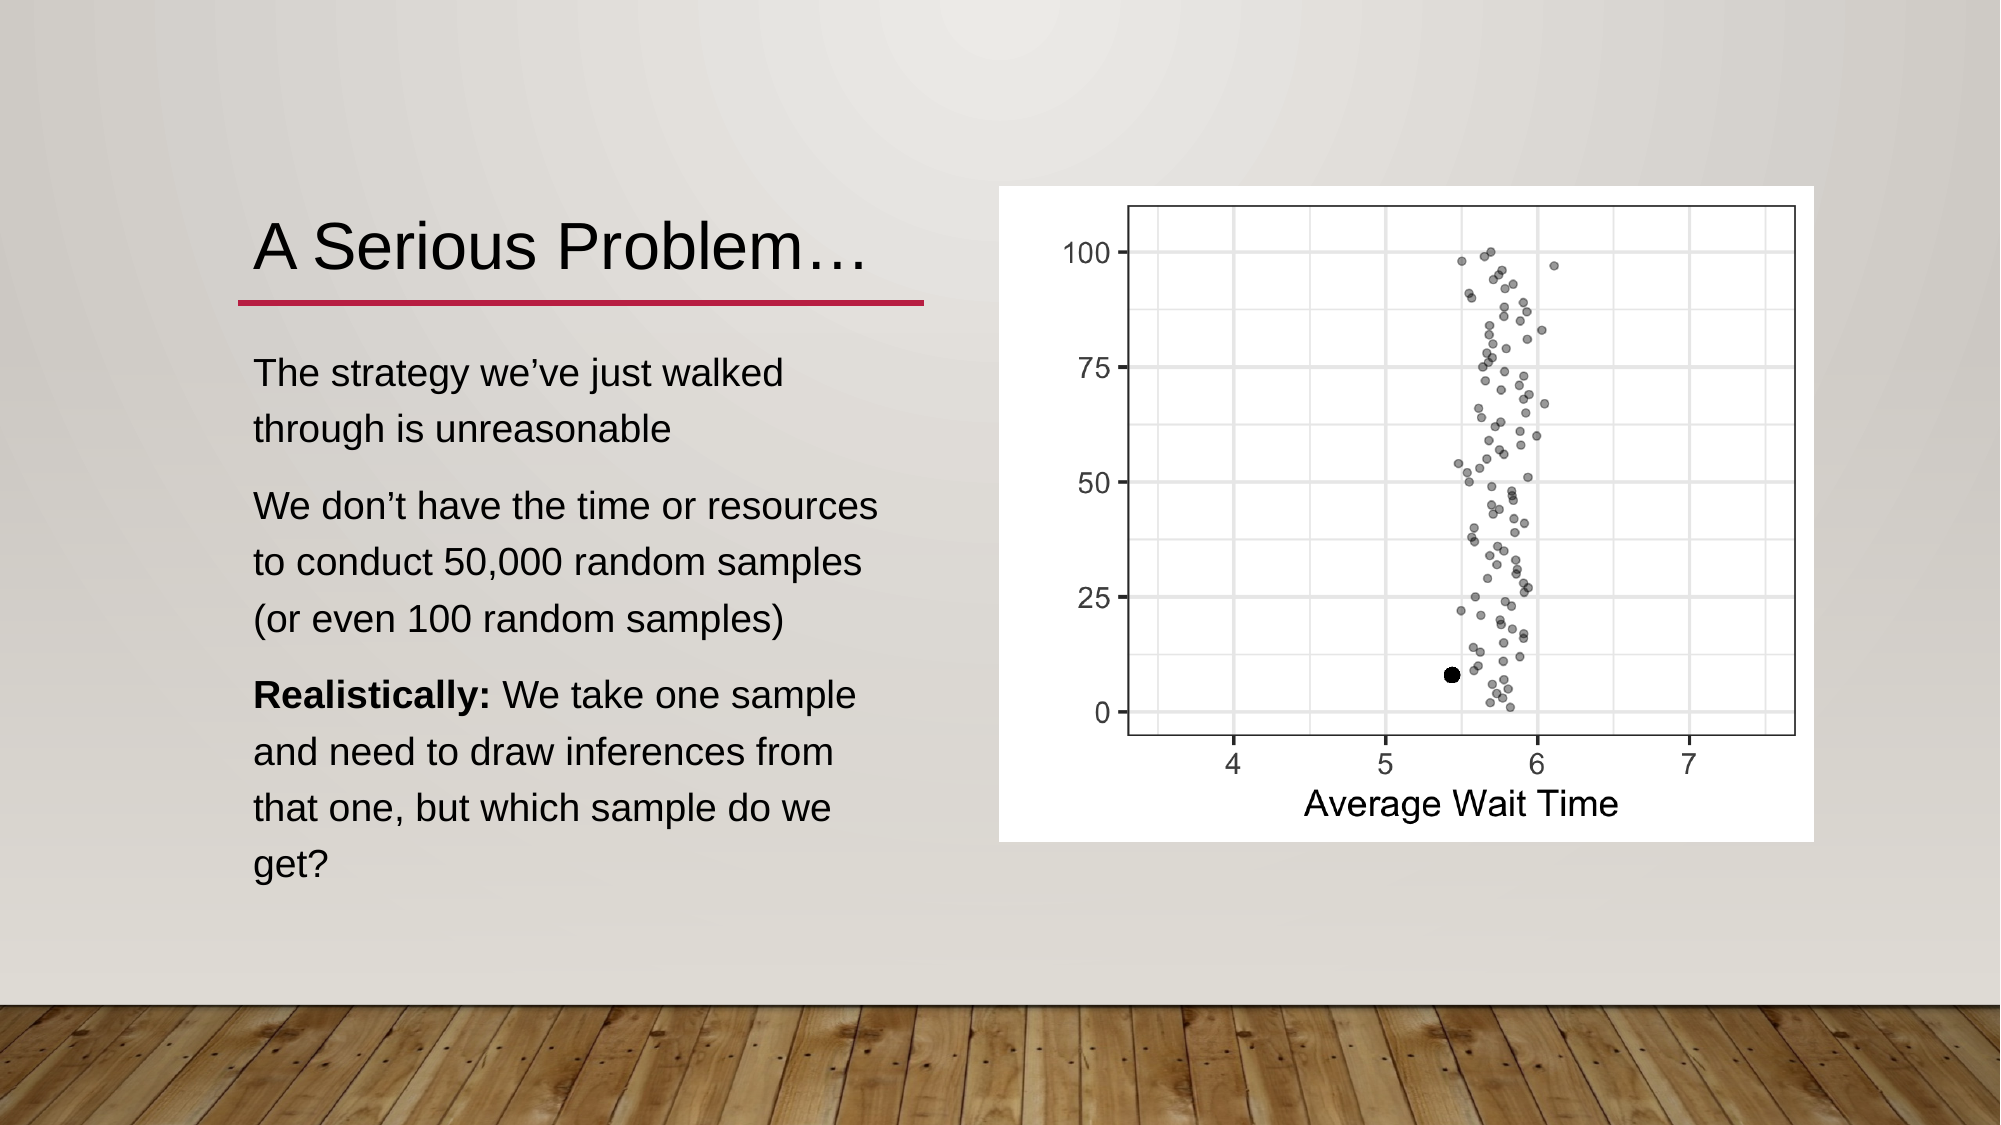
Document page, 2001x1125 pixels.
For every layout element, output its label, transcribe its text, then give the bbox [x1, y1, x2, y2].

picture [0, 1006, 2000, 1125]
text_box [0, 0, 2000, 330]
list The strategy we’ve just walked through is unreasonable We don’t have the time or resources to conduct 50,000 random samples (or even 100 random samples) Realistically: We take one sample and need to draw inferences from that one, but which sample do we get? [238, 330, 923, 897]
title A Serious Problem… [238, 131, 924, 302]
picture [999, 186, 1814, 843]
text_box [0, 330, 2000, 1004]
